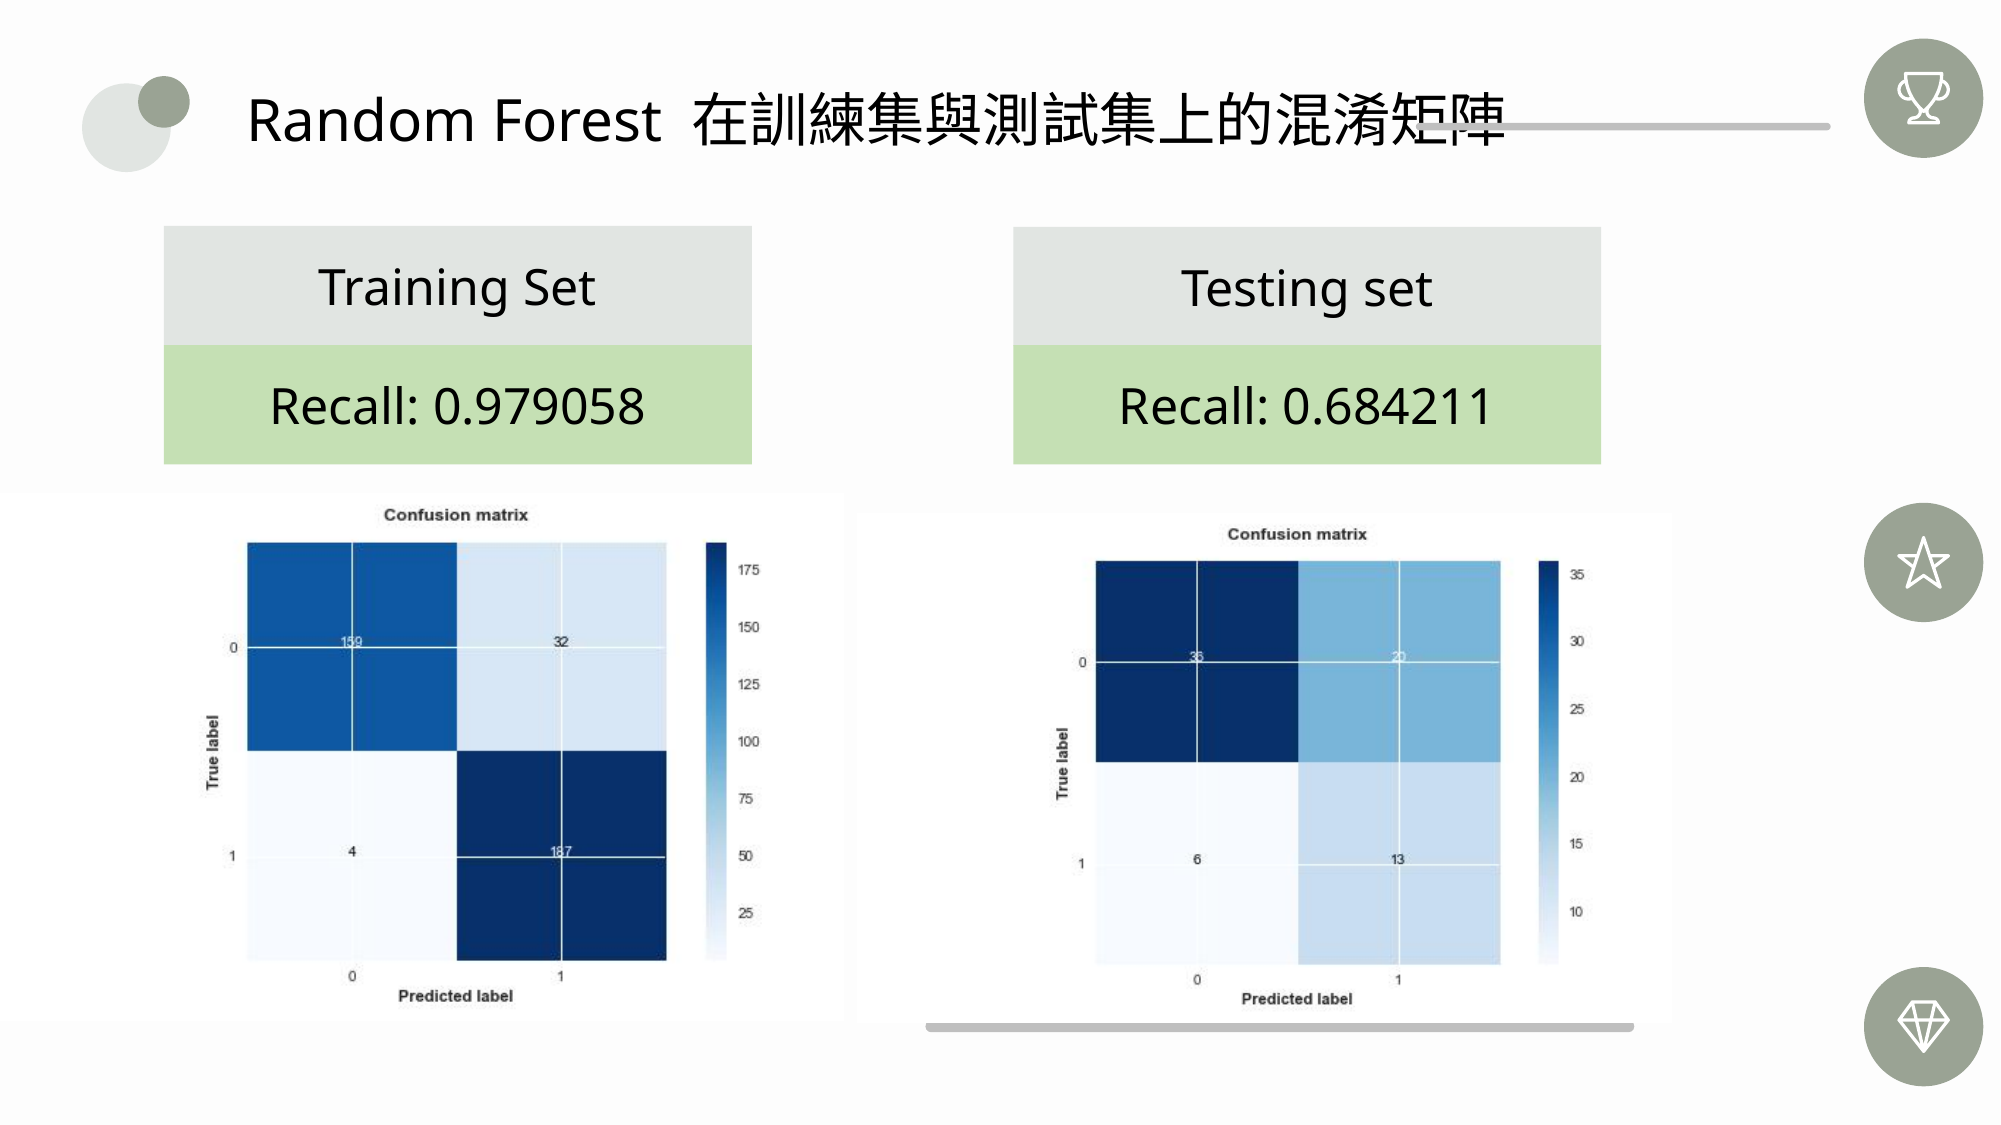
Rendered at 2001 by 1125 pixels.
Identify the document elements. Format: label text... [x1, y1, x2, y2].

picture [857, 513, 1672, 1023]
text_box [925, 1023, 1635, 1033]
text_box [1415, 122, 1831, 131]
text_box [1864, 966, 1984, 1087]
text_box Testing set [1012, 226, 1602, 344]
text_box Random Forest 在訓練集與測試集上的混淆矩陣 [231, 76, 1523, 161]
text_box Training Set [163, 225, 753, 344]
picture [0, 493, 844, 1021]
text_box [81, 76, 190, 172]
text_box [1864, 502, 1984, 623]
text_box Recall: 0.979058 [163, 344, 753, 465]
text_box Recall: 0.684211 [1012, 344, 1602, 465]
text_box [1864, 38, 1984, 158]
